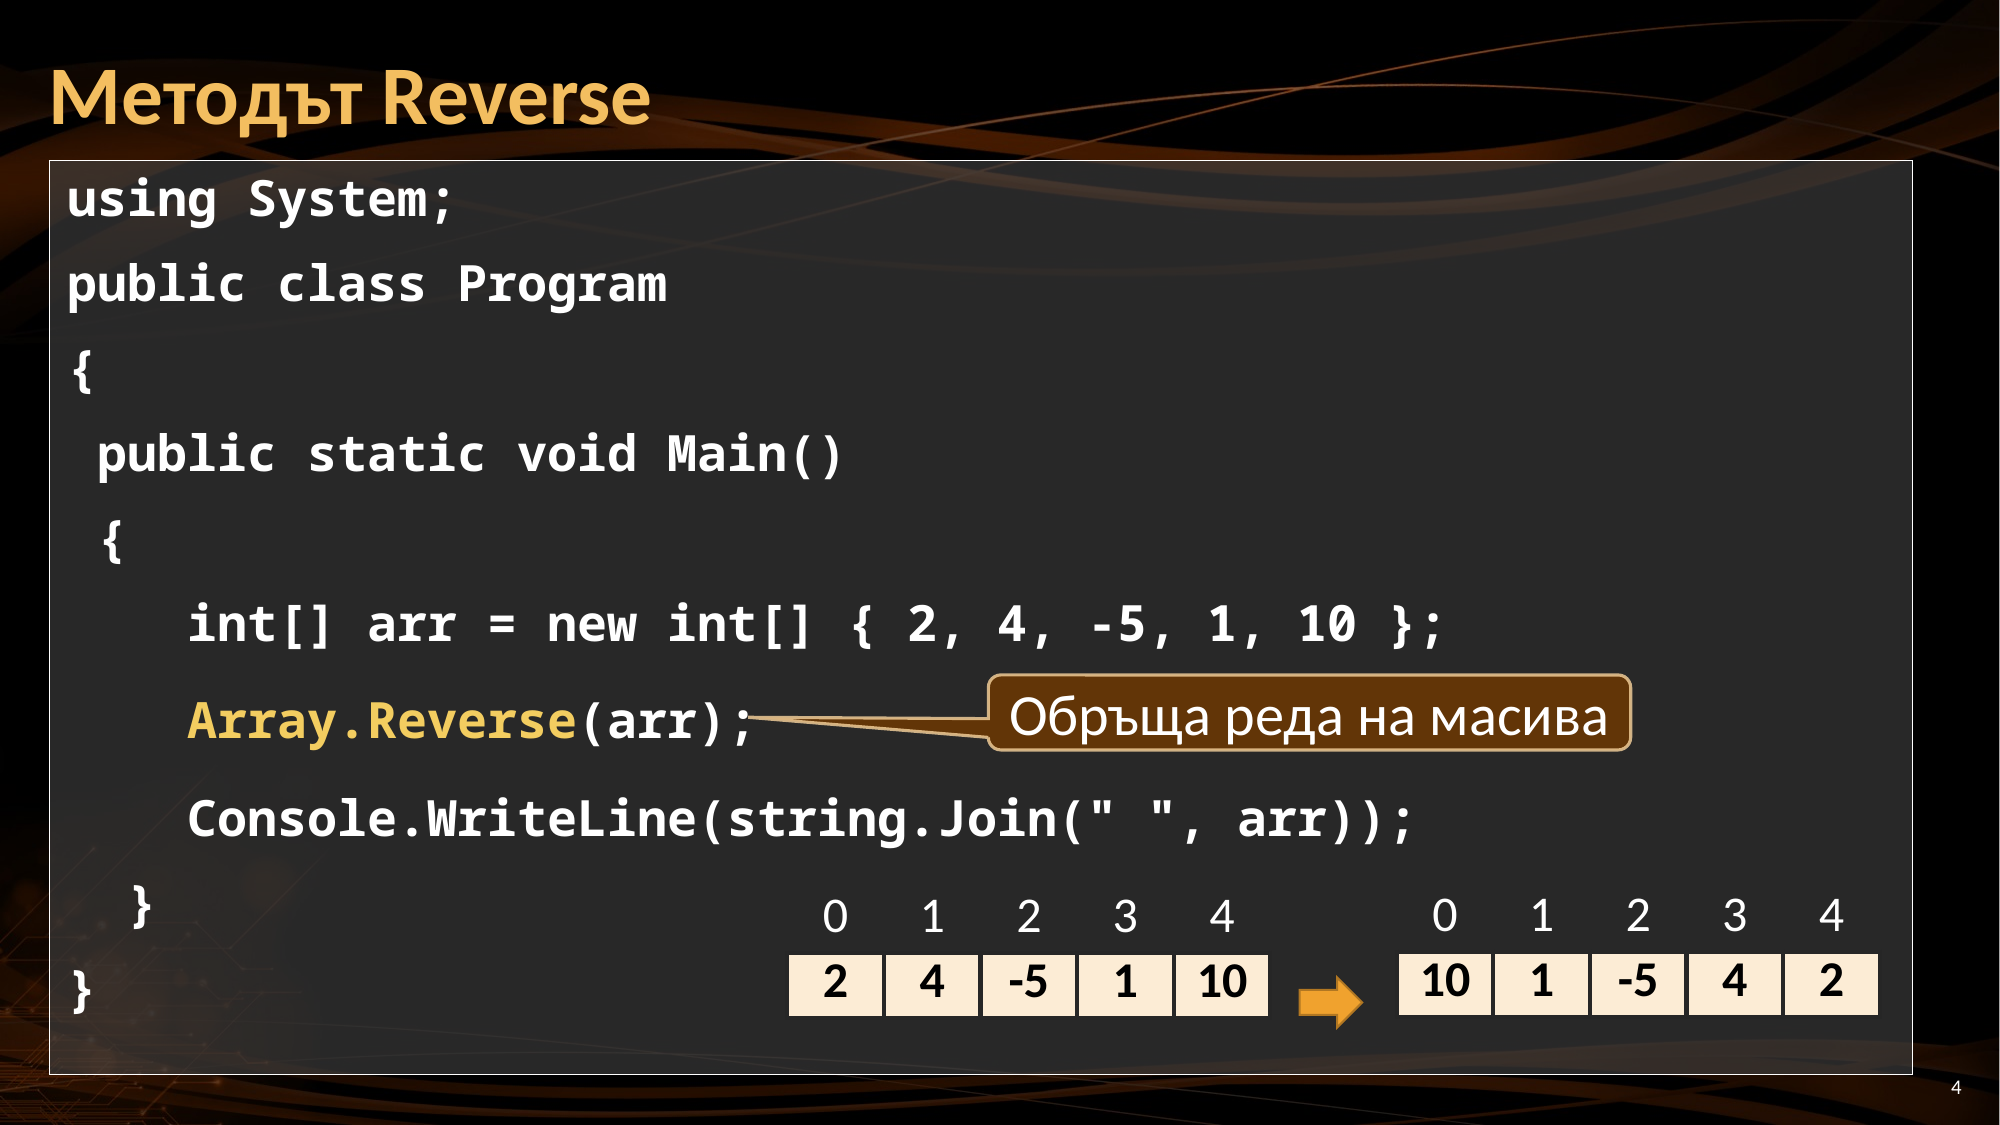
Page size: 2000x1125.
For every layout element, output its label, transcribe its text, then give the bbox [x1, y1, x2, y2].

slide_number 4 [1897, 1070, 1968, 1103]
list using System; public class Program { public static void Main() { int[] arr = new int[] { 2, 4, -5, 1, 10 }; Array.Reverse(arr); Console.WriteLine(string.Join(" ", arr)); } } [49, 189, 1913, 1075]
table_cell 4 [886, 955, 978, 1016]
text_box [1298, 974, 1364, 1030]
table_header 3 [1686, 886, 1783, 950]
table_cell 1 [1495, 954, 1588, 1015]
table_cell 1 [1079, 955, 1172, 1016]
table_header 0 [787, 887, 884, 951]
table_header 1 [1493, 886, 1590, 950]
picture [0, 0, 2000, 1125]
text_box Обръща реда на масива [748, 673, 1632, 751]
table_header 0 [1397, 886, 1493, 950]
table_header 4 [1174, 887, 1270, 951]
table_cell 2 [1785, 954, 1878, 1015]
table_cell 10 [1399, 954, 1491, 1015]
table_cell 4 [1689, 954, 1781, 1015]
table_header 4 [1783, 886, 1880, 950]
title Методът Reverse [30, 6, 1968, 189]
table_cell -5 [1592, 954, 1684, 1015]
table_cell -5 [983, 955, 1075, 1016]
table_cell 2 [789, 955, 882, 1016]
table_cell 10 [1176, 955, 1268, 1016]
table_header 2 [1590, 886, 1686, 950]
table_header 2 [980, 887, 1077, 951]
table_header 1 [884, 887, 980, 951]
table_header 3 [1077, 887, 1174, 951]
